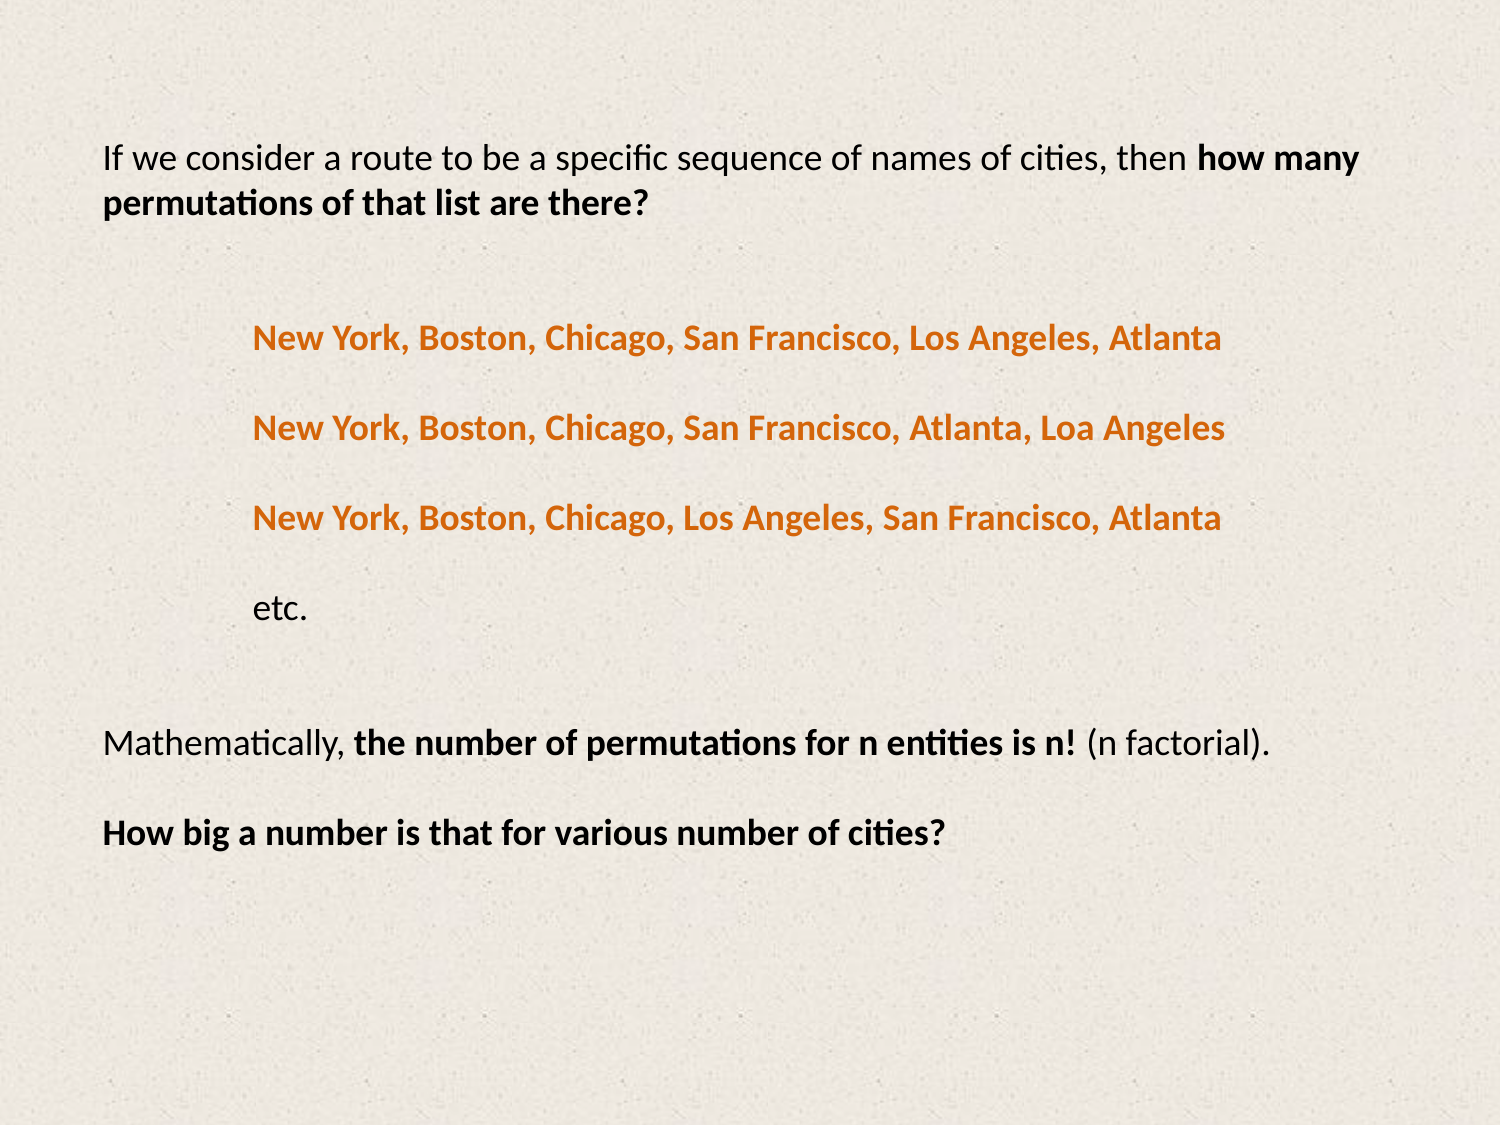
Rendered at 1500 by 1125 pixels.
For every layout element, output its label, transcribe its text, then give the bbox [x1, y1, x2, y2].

slide_number 13 [1074, 1042, 1425, 1103]
text_box If we consider a route to be a specific sequence of names of cities, then how many permutations of that list are there? New York, Boston, Chicago, San Francisco, Los Angeles, Atlanta New York, Boston, Chicago, San Francisco, Atlanta, Loa Angeles New York, Boston, Chicago, Los Angeles, San Francisco, Atlanta etc. Mathematically, the number of permutations for n entities is n! (n factorial). How big a number is that for various number of cities? [87, 125, 1413, 988]
